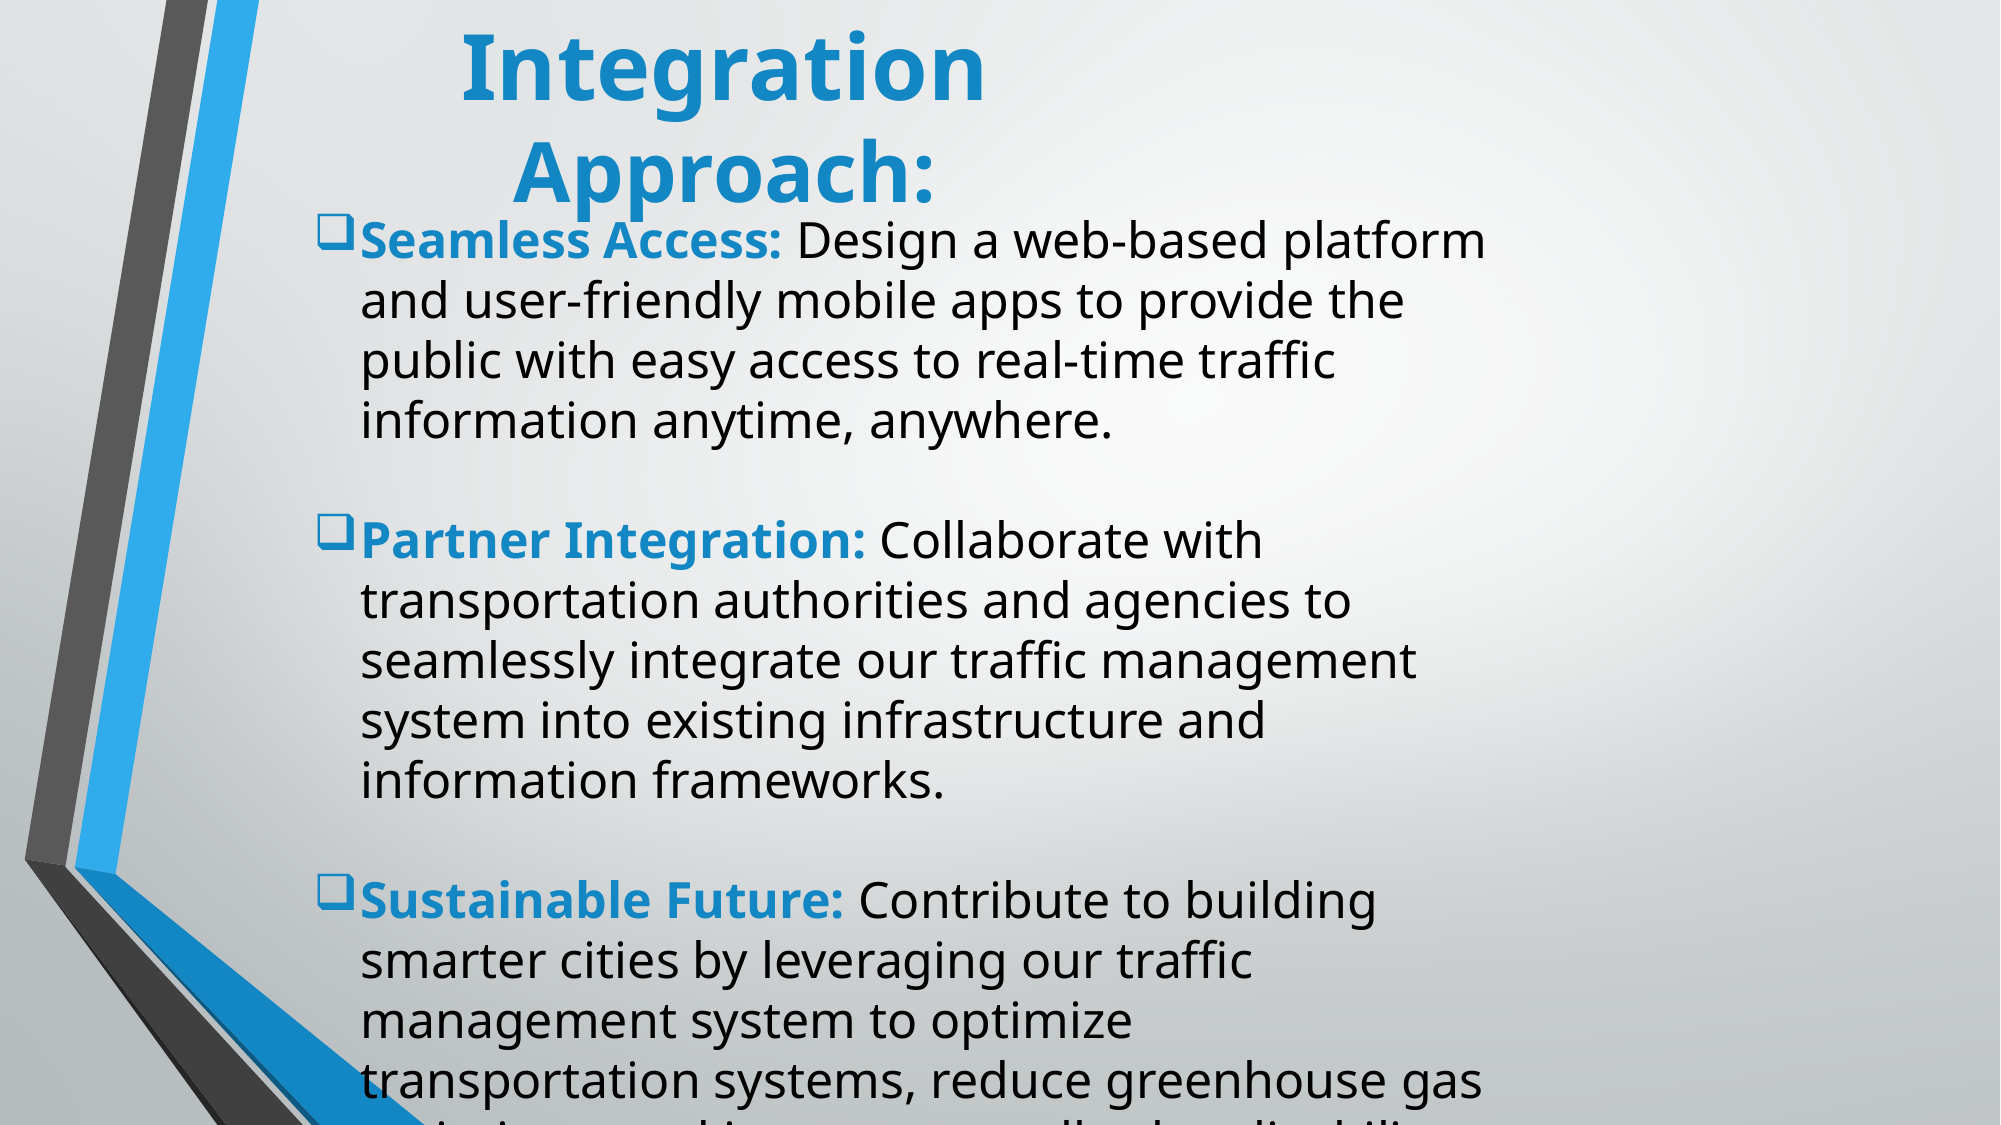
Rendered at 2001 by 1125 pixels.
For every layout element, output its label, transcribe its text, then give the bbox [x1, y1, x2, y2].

text_box Seamless Access: Design a web-based platform and user-friendly mobile apps to provide the public with easy access to real-time traffic information anytime, anywhere. Partner Integration: Collaborate with transportation authorities and agencies to seamlessly integrate our traffic management system into existing infrastructure and information frameworks. Sustainable Future: Contribute to building smarter cities by leveraging our traffic management system to optimize transportation systems, reduce greenhouse gas emissions, and improve overall urban livability. [298, 201, 1503, 1125]
title Integration Approach: [240, 45, 1210, 183]
